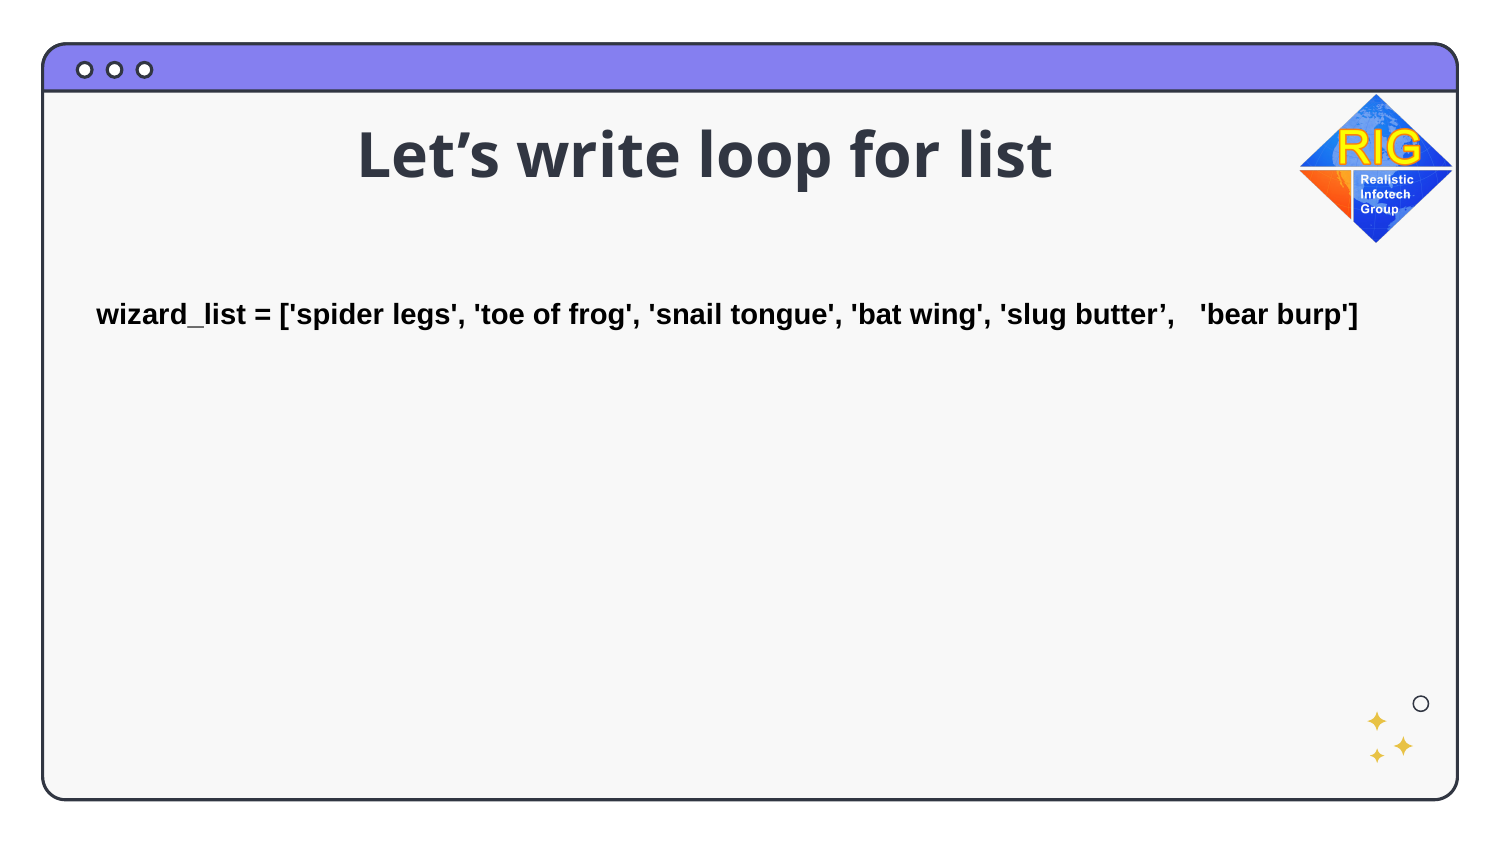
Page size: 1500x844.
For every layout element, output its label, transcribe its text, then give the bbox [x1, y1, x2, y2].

title Let’s write loop for list [0, 88, 1413, 183]
picture [1299, 92, 1453, 246]
text_box wizard_list = ['spider legs', 'toe of frog', 'snail tongue', 'bat wing', 'slug butter’, 'bear burp'] [81, 288, 1428, 339]
